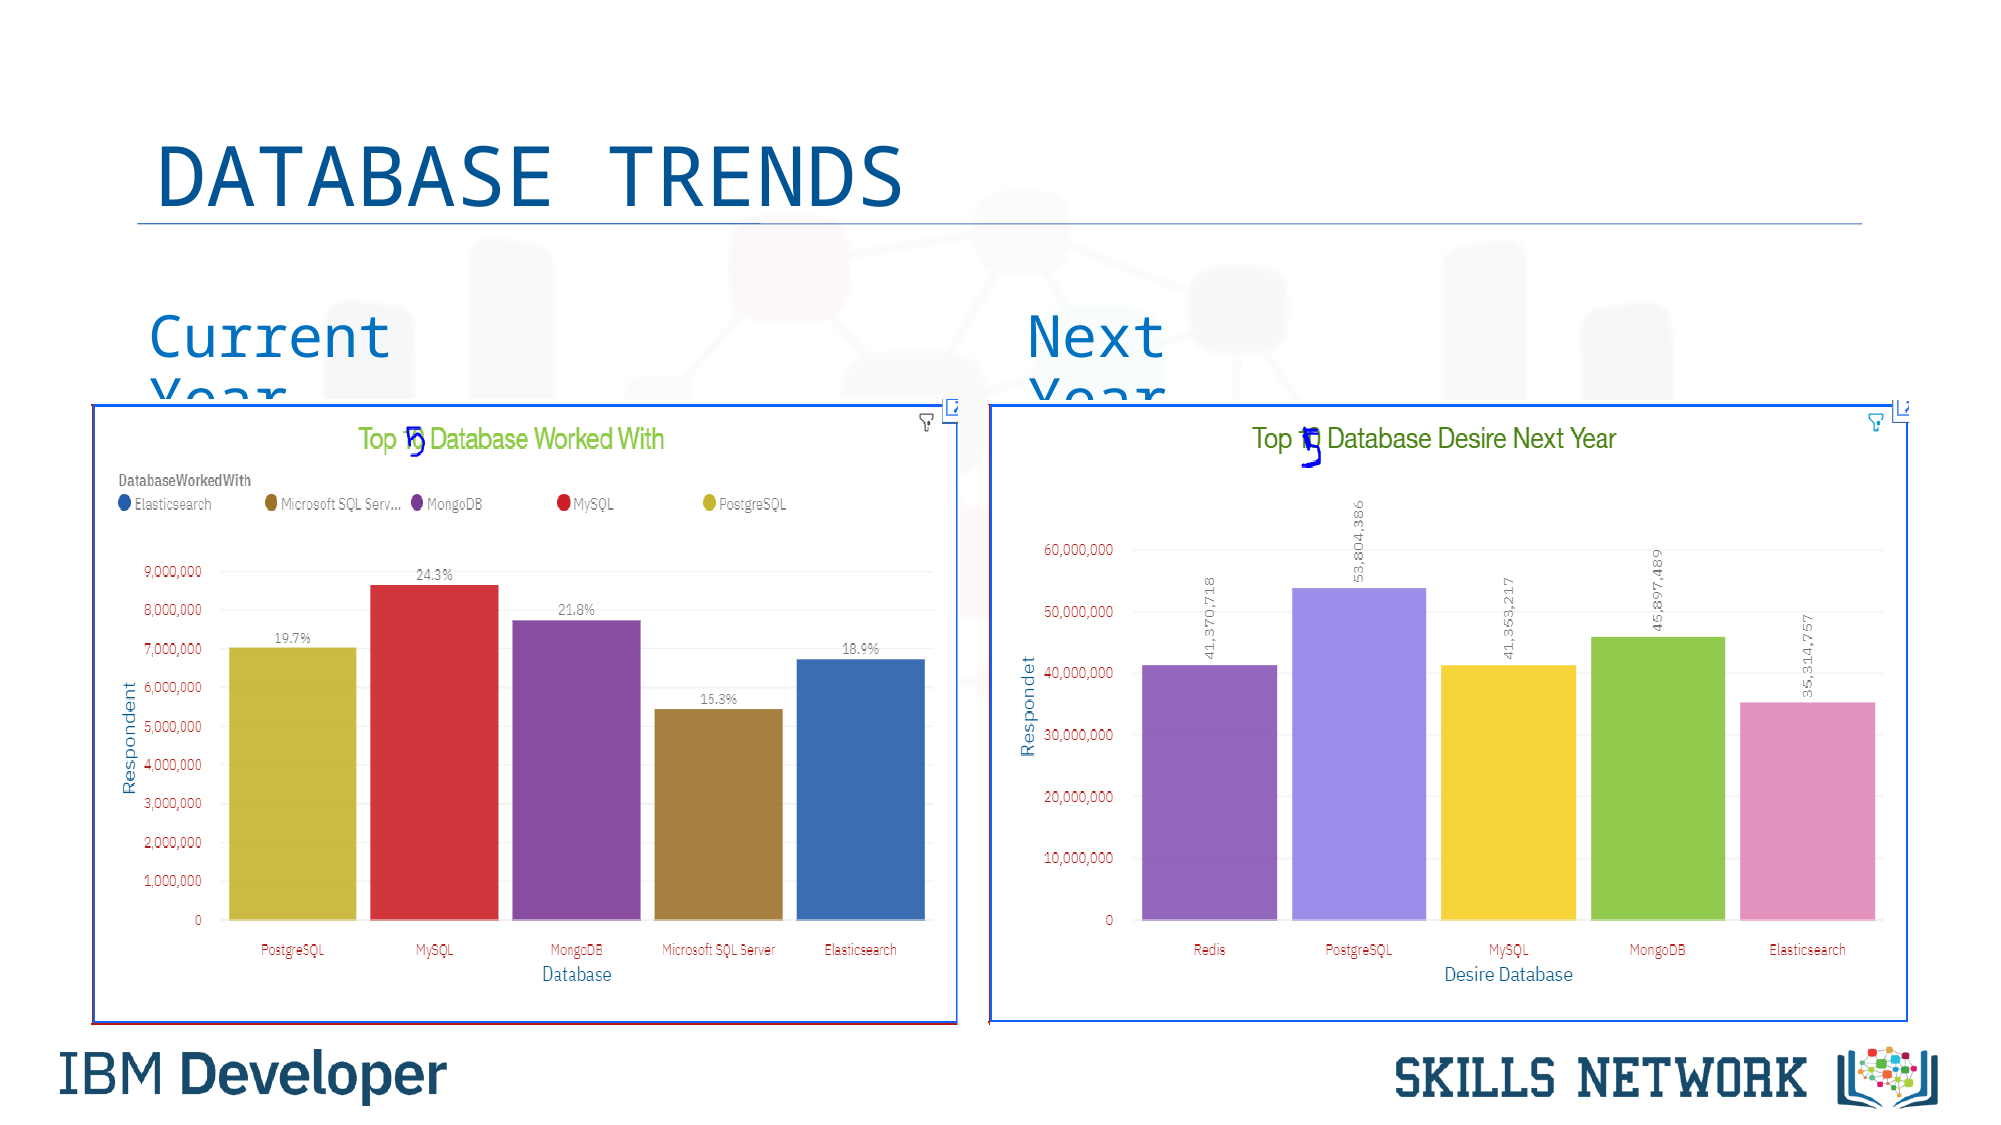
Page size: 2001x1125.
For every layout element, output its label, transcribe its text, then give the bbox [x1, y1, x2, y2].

picture [91, 399, 958, 1025]
list Current Year [133, 299, 500, 382]
title DATABASE TRENDS [141, 70, 1867, 288]
picture [988, 400, 1909, 1025]
picture [55, 1045, 459, 1108]
list Next Year [1012, 299, 1301, 382]
picture [1390, 1045, 1945, 1111]
